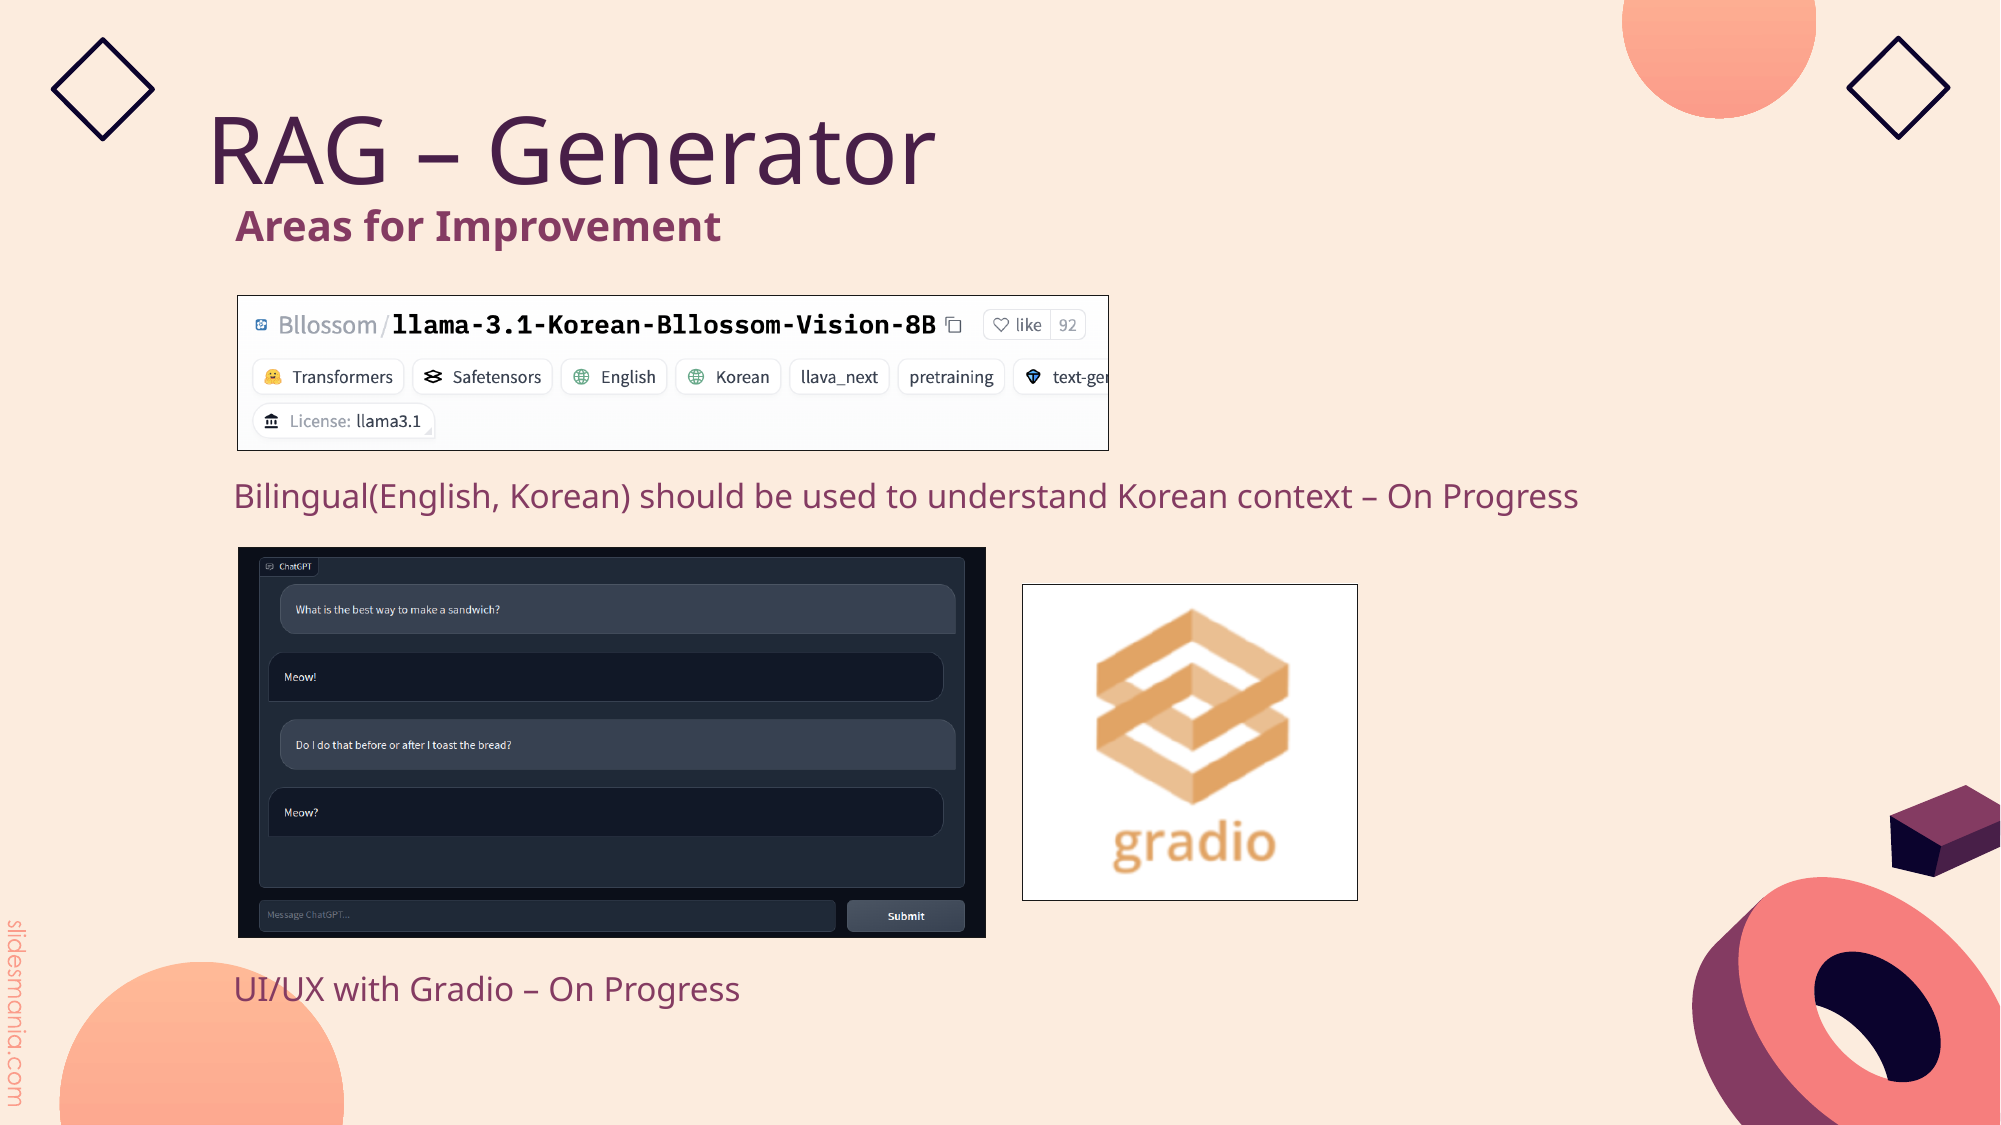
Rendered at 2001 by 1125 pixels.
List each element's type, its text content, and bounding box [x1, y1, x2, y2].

text_box Bilingual(English, Korean) should be used to understand Korean context – On Progress [204, 467, 1860, 523]
picture [1022, 583, 1359, 901]
list Areas for Improvement [201, 172, 1752, 827]
title RAG – Generator [186, 70, 1789, 217]
text_box UI/UX with Gradio – On Progress [204, 961, 1860, 1016]
picture [236, 294, 1109, 451]
picture [238, 546, 987, 938]
